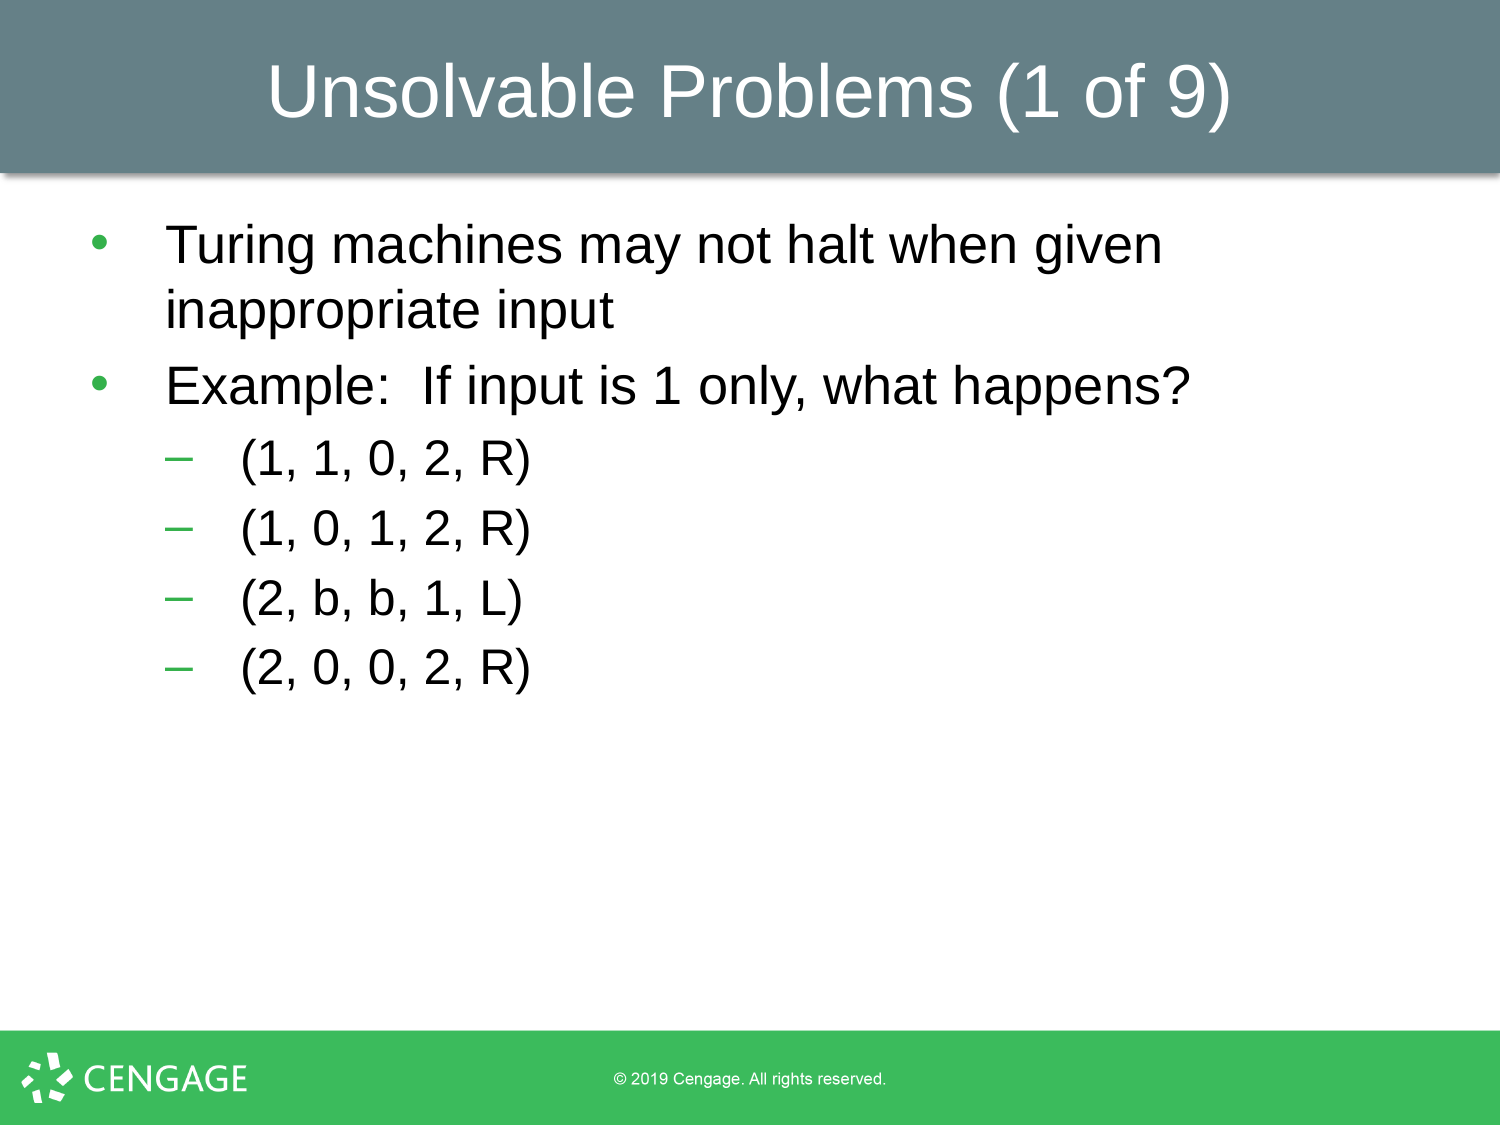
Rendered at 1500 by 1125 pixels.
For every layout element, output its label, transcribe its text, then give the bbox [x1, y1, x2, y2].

title Unsolvable Problems (1 of 9) [0, 0, 1500, 174]
picture [0, 174, 1500, 1125]
list Turing machines may not halt when given inappropriate input Example: If input is 1 only, what happens? (1, 1, 0, 2, R) (1, 0, 1, 2, R) (2, b, b, 1, L) (2, 0, 0, 2, R) [75, 201, 1425, 1005]
